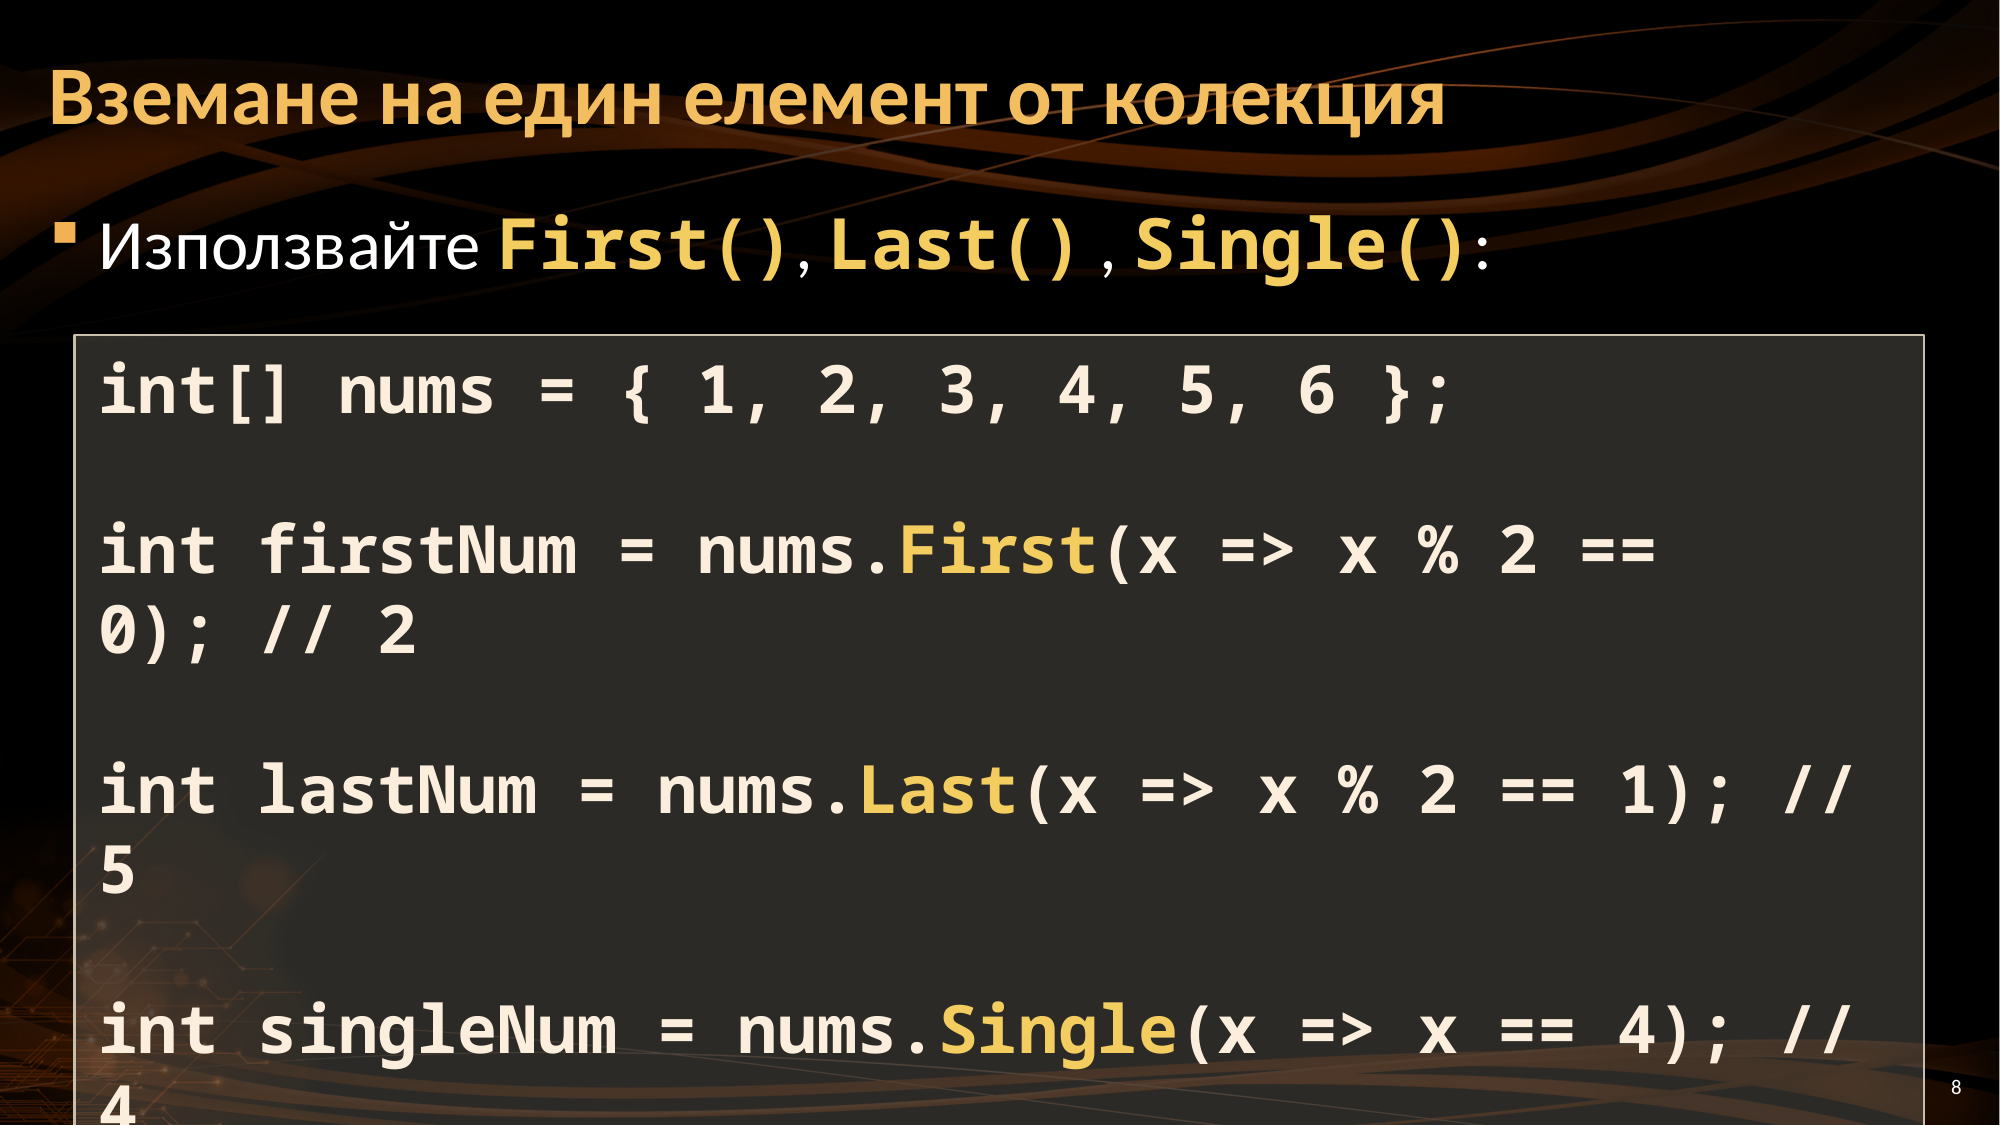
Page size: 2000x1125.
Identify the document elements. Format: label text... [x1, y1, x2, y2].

text_box int[] nums = { 1, 2, 3, 4, 5, 6 }; int firstNum = nums.First(x => x % 2 == 0); // 2 int lastNum = nums.Last(x => x % 2 == 1); // 5 int singleNum = nums.Single(x => x == 4); // 4 [74, 334, 1925, 1125]
picture [0, 0, 2000, 1125]
list Използвайте First(), Last() , Single(): [31, 188, 1968, 1103]
title Вземане на един елемент от колекция [30, 6, 1602, 189]
